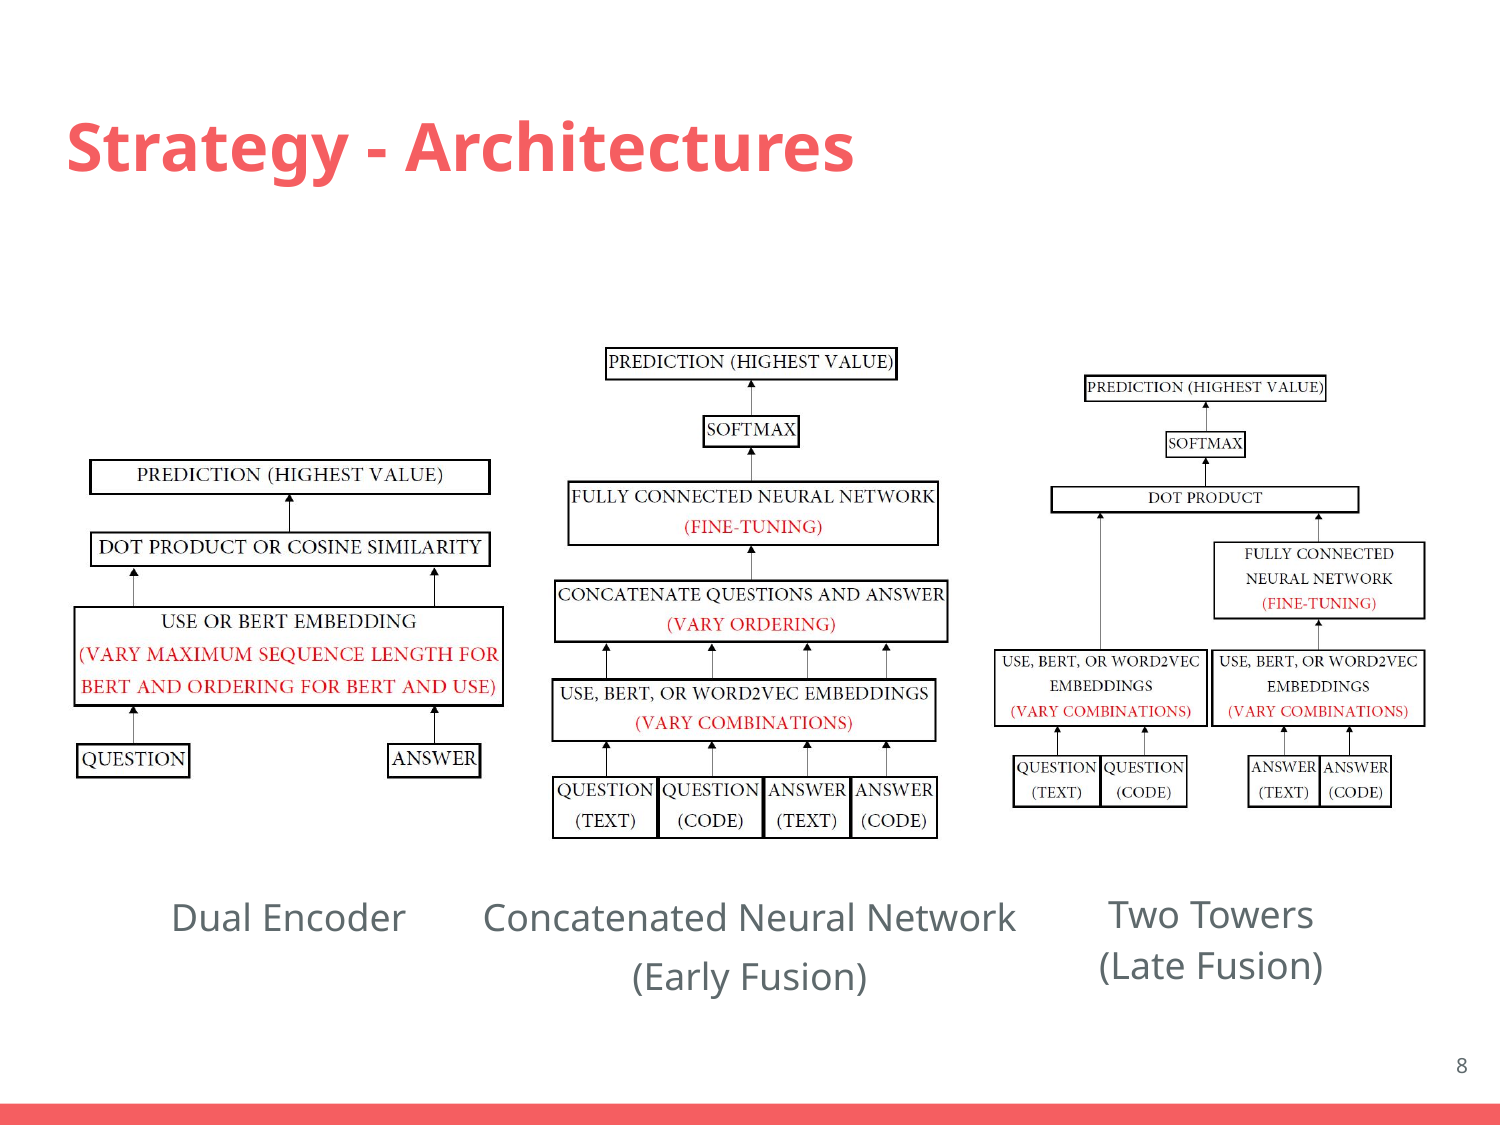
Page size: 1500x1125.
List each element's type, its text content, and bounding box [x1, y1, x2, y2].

list Concatenated Neural Network (Early Fusion) [462, 868, 1038, 1026]
list Dual Encoder [122, 868, 455, 974]
title Strategy - Architectures [51, 85, 1449, 223]
slide_number ‹#› [1392, 1023, 1483, 1110]
picture [990, 371, 1432, 813]
picture [548, 343, 952, 841]
picture [68, 453, 510, 781]
list Two Towers (Late Fusion) [1044, 868, 1378, 974]
